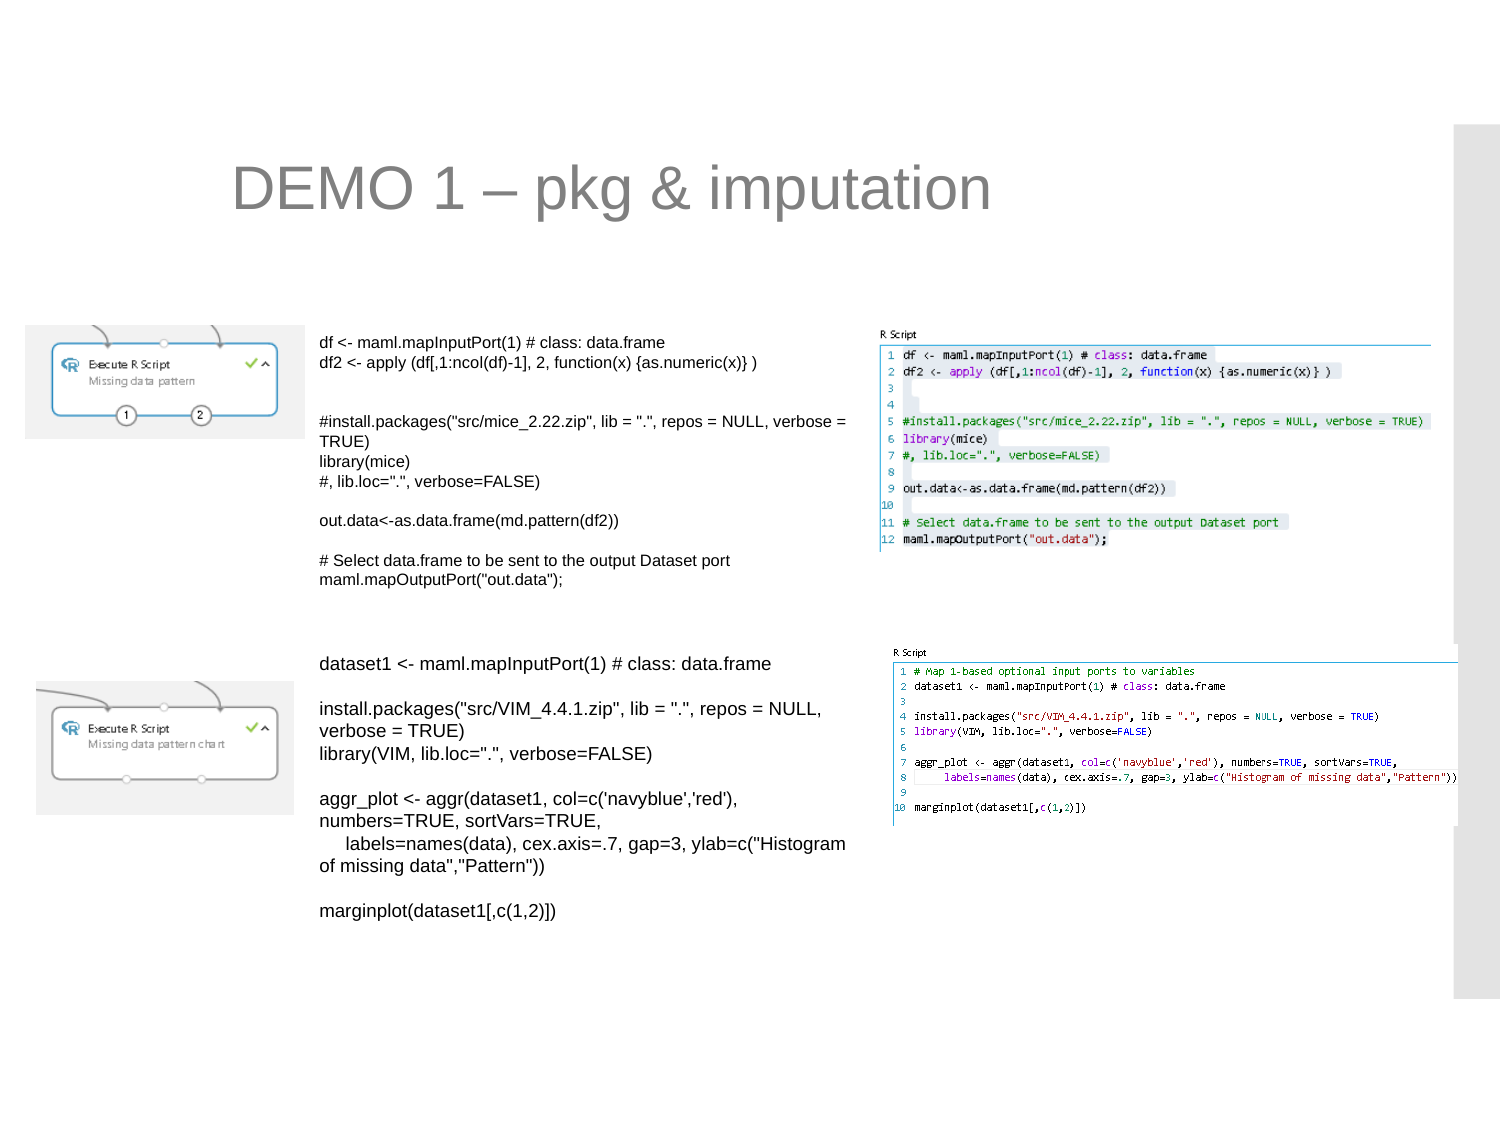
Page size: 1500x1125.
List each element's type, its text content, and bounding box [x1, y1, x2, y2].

text_box dataset1 <- maml.mapInputPort(1) # class: data.frame install.packages("src/VIM_4.4.1.zip", lib = ".", repos = NULL, verbose = TRUE) library(VIM, lib.loc=".", verbose=FALSE) aggr_plot <- aggr(dataset1, col=c('navyblue','red'), numbers=TRUE, sortVars=TRUE, labels=names(data), cex.axis=.7, gap=3, ylab=c("Histogram of missing data","Pattern")) marginplot(dataset1[,c(1,2)]) [304, 644, 874, 930]
picture [25, 324, 305, 440]
picture [860, 324, 1432, 552]
picture [872, 644, 1458, 826]
text_box df <- maml.mapInputPort(1) # class: data.frame df2 <- apply (df[,1:ncol(df)-1], 2, function(x) {as.numeric(x)} ) #install.packages("src/mice_2.22.zip", lib = ".", repos = NULL, verbose = TRUE) library(mice) #, lib.loc=".", verbose=FALSE) out.data<-as.data.frame(md.pattern(df2)) # Select data.frame to be sent to the output Dataset port maml.mapOutputPort("out.data"); [304, 325, 885, 597]
title DEMO 1 – pkg & imputation [216, 140, 1376, 230]
picture [36, 680, 294, 815]
